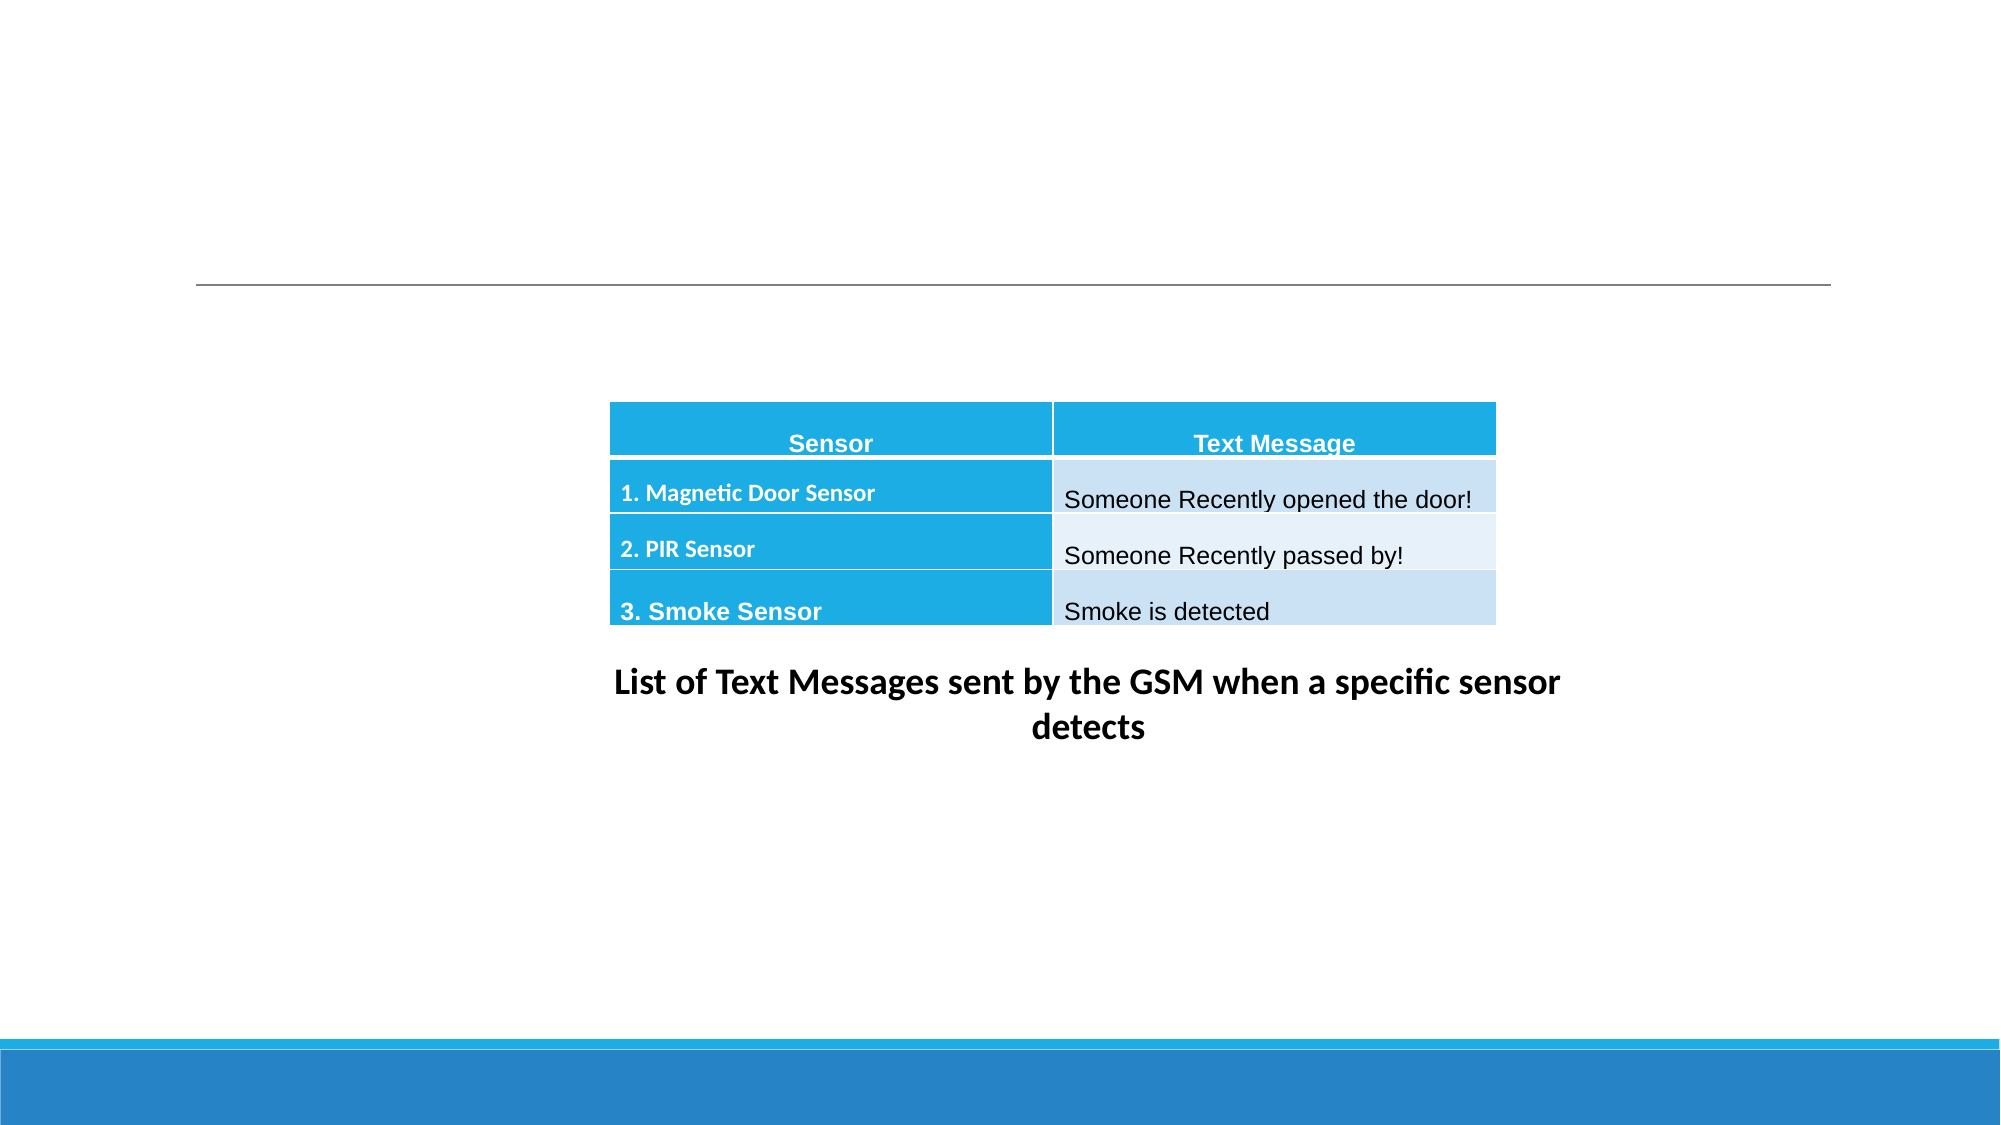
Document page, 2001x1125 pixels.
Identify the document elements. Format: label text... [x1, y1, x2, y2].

table_header Text Message [1054, 402, 1496, 455]
table_header Sensor [610, 402, 1052, 455]
table_cell Someone Recently passed by! [1054, 514, 1496, 569]
text_box List of Text Messages sent by the GSM when a specific sensor detects [588, 649, 1589, 755]
table_cell Someone Recently opened the door! [1054, 460, 1496, 512]
table_cell 3. Smoke Sensor [610, 570, 1052, 625]
table_cell Smoke is detected [1054, 570, 1496, 625]
table_cell 1. Magnetic Door Sensor [610, 460, 1052, 512]
table_cell 2. PIR Sensor [610, 514, 1052, 569]
